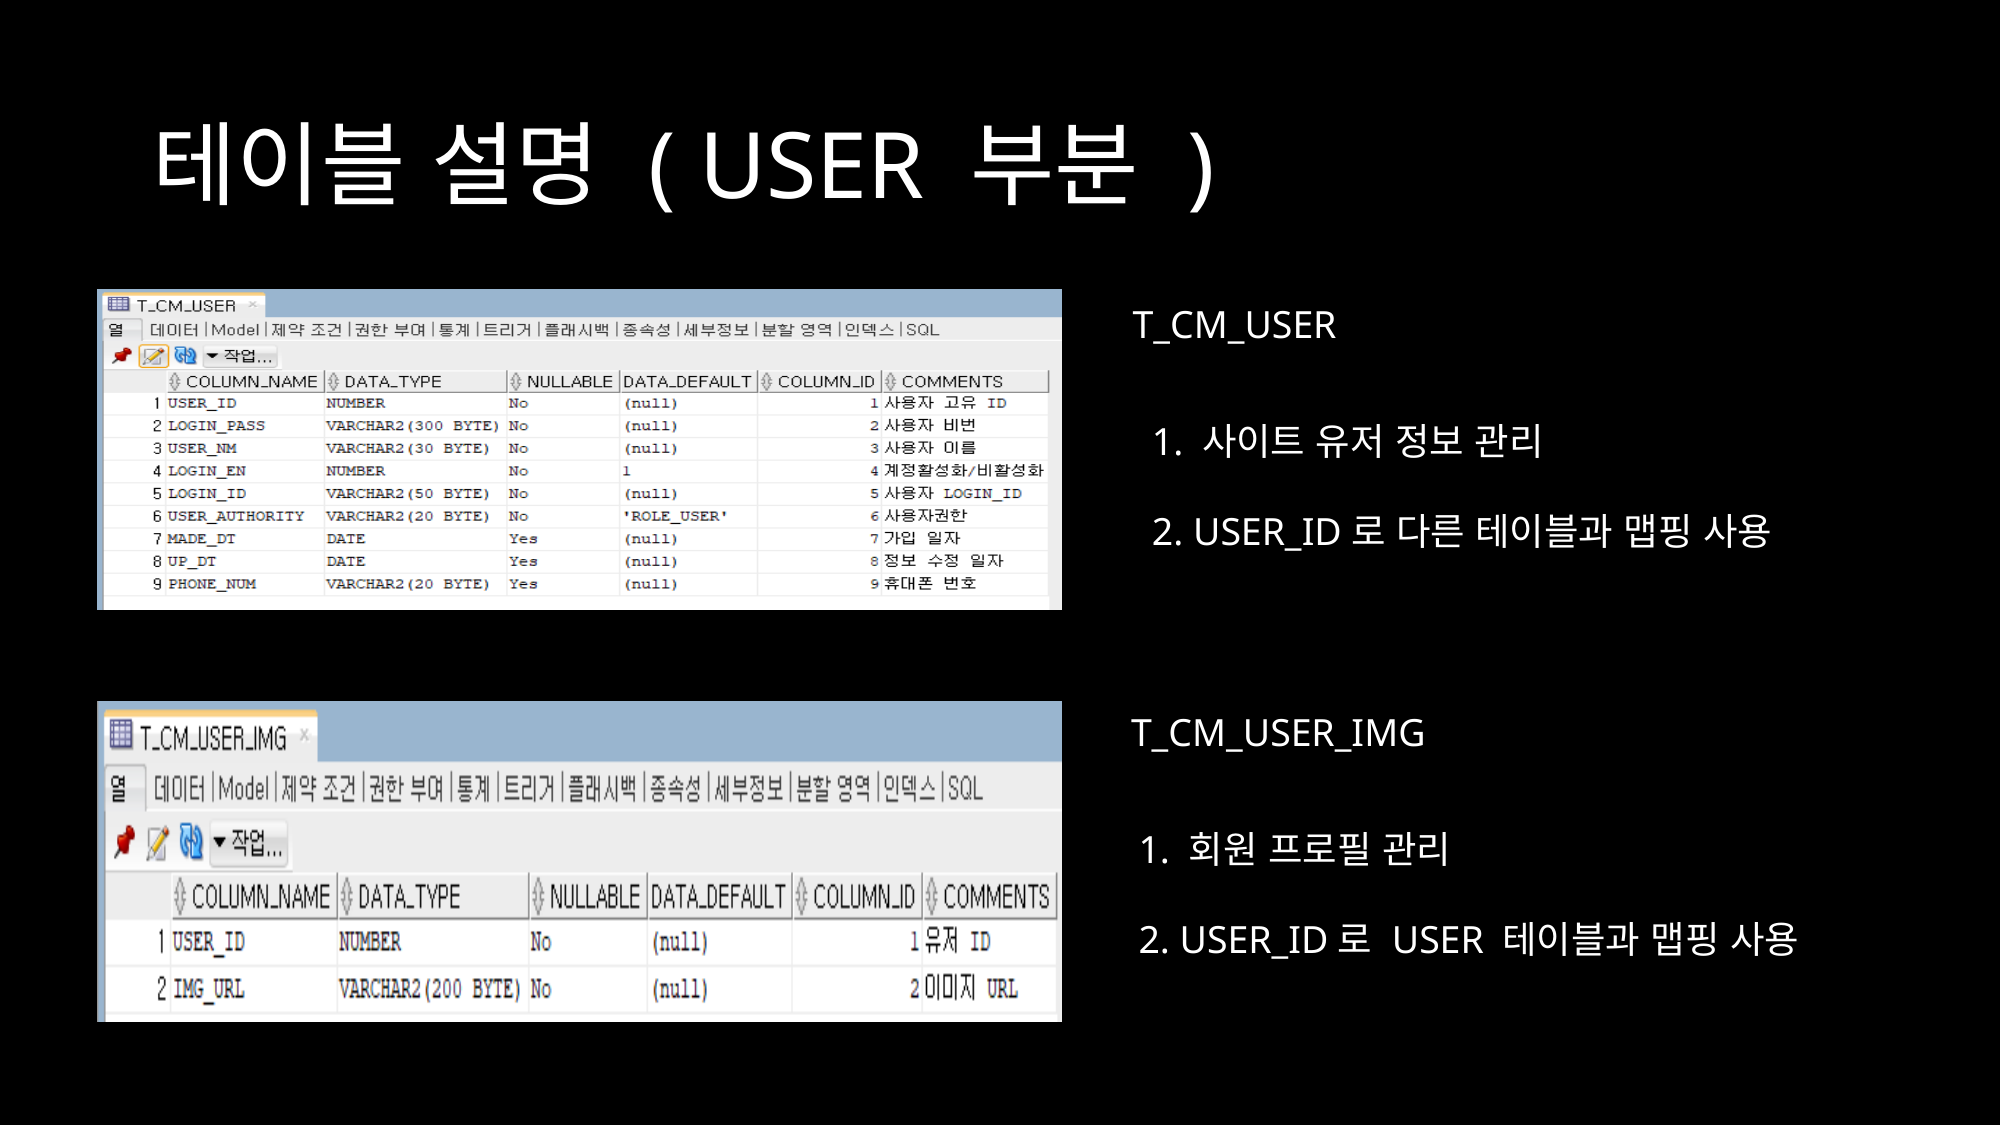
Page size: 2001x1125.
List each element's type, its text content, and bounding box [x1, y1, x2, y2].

text_box T_CM_USER [1117, 293, 1352, 353]
text_box T_CM_USER_IMG [1116, 701, 1441, 762]
text_box 1. 사이트 유저 정보 관리 2. USER_ID로 다른 테이블과 맵핑 사용 [1137, 410, 1788, 561]
picture [97, 289, 1062, 611]
title 테이블 설명 ( USER 부분 ) [137, 59, 1863, 278]
picture [97, 701, 1062, 1023]
text_box 1. 회원 프로필 관리 2. USER_ID로 USER 테이블과 맵핑 사용 [1123, 819, 1815, 969]
